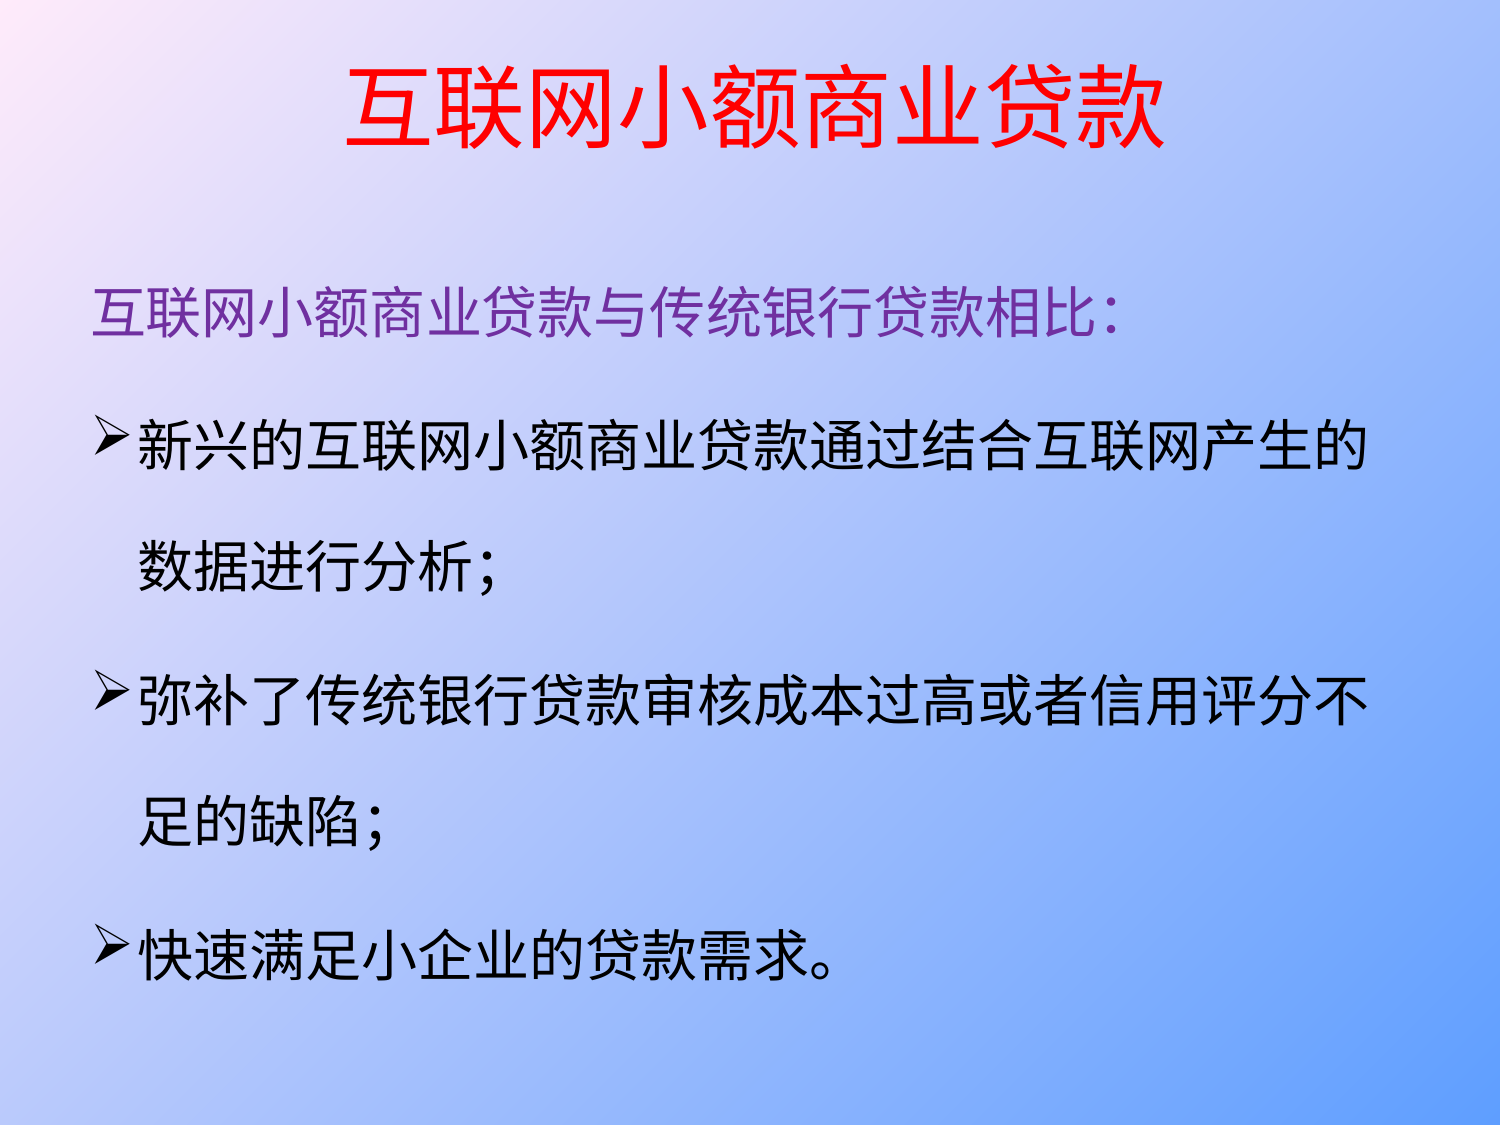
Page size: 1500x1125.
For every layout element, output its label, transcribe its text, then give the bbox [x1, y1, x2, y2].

list 互联网小额商业贷款与传统银行贷款相比： 新兴的互联网小额商业贷款通过结合互联网产生的数据进行分析； 弥补了传统银行贷款审核成本过高或者信用评分不足的缺陷； 快速满足小企业的贷款需求。 [75, 219, 1425, 1005]
title 互联网小额商业贷款 [80, 7, 1431, 195]
